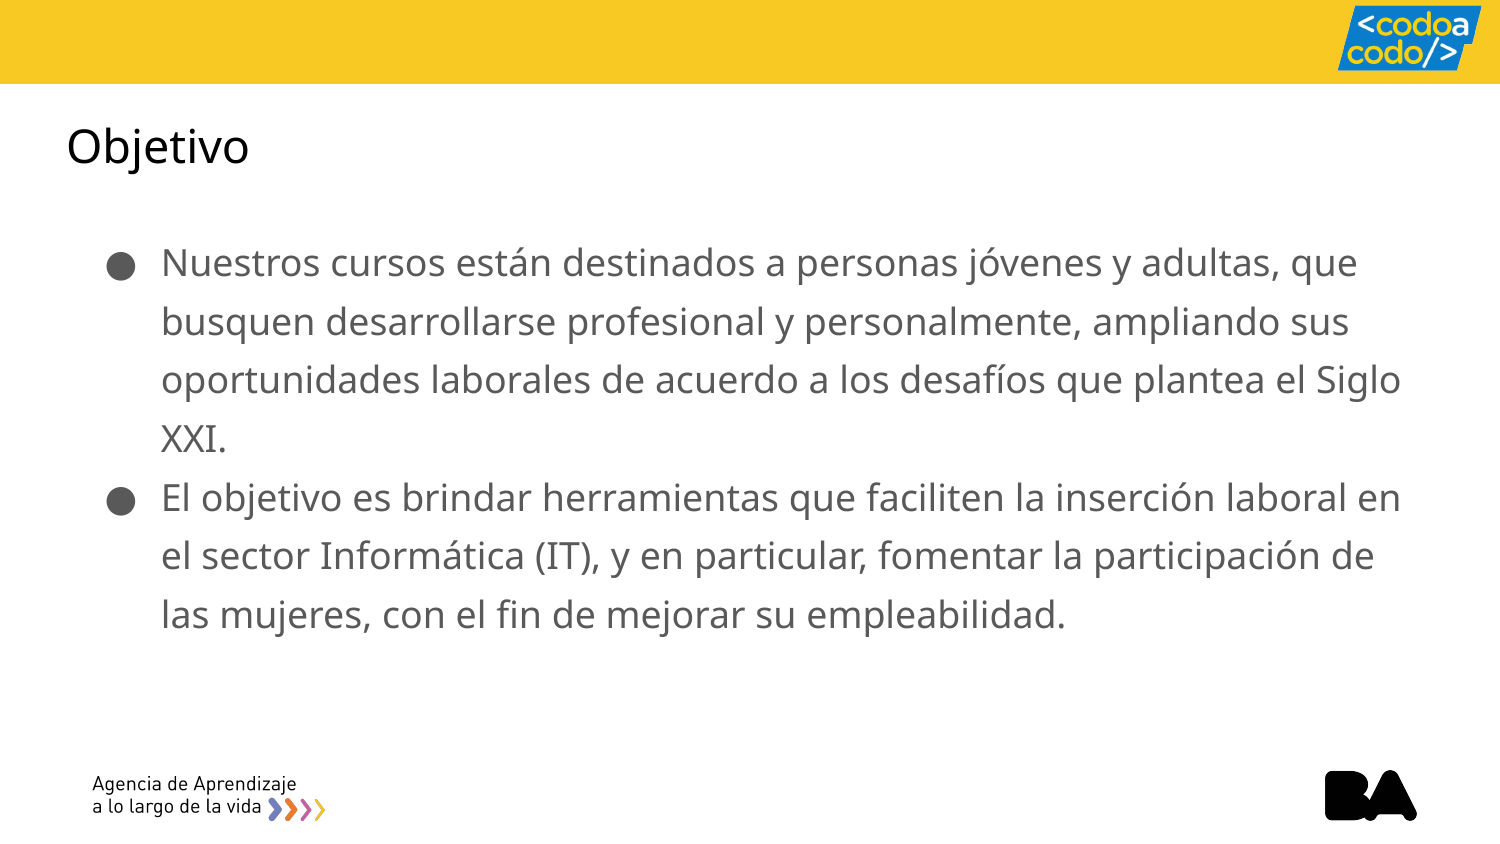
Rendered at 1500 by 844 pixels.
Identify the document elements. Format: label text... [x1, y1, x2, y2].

picture [70, 759, 344, 835]
list Nuestros cursos están destinados a personas jóvenes y adultas, que busquen desarrollarse profesional y personalmente, ampliando sus oportunidades laborales de acuerdo a los desafíos que plantea el Siglo XXI. El objetivo es brindar herramientas que faciliten la inserción laboral en el sector Informática (IT), y en particular, fomentar la participación de las mujeres, con el fin de mejorar su empleabilidad. [70, 214, 1430, 759]
title Objetivo [51, 98, 1446, 192]
picture [1337, 5, 1482, 71]
picture [1325, 770, 1417, 821]
